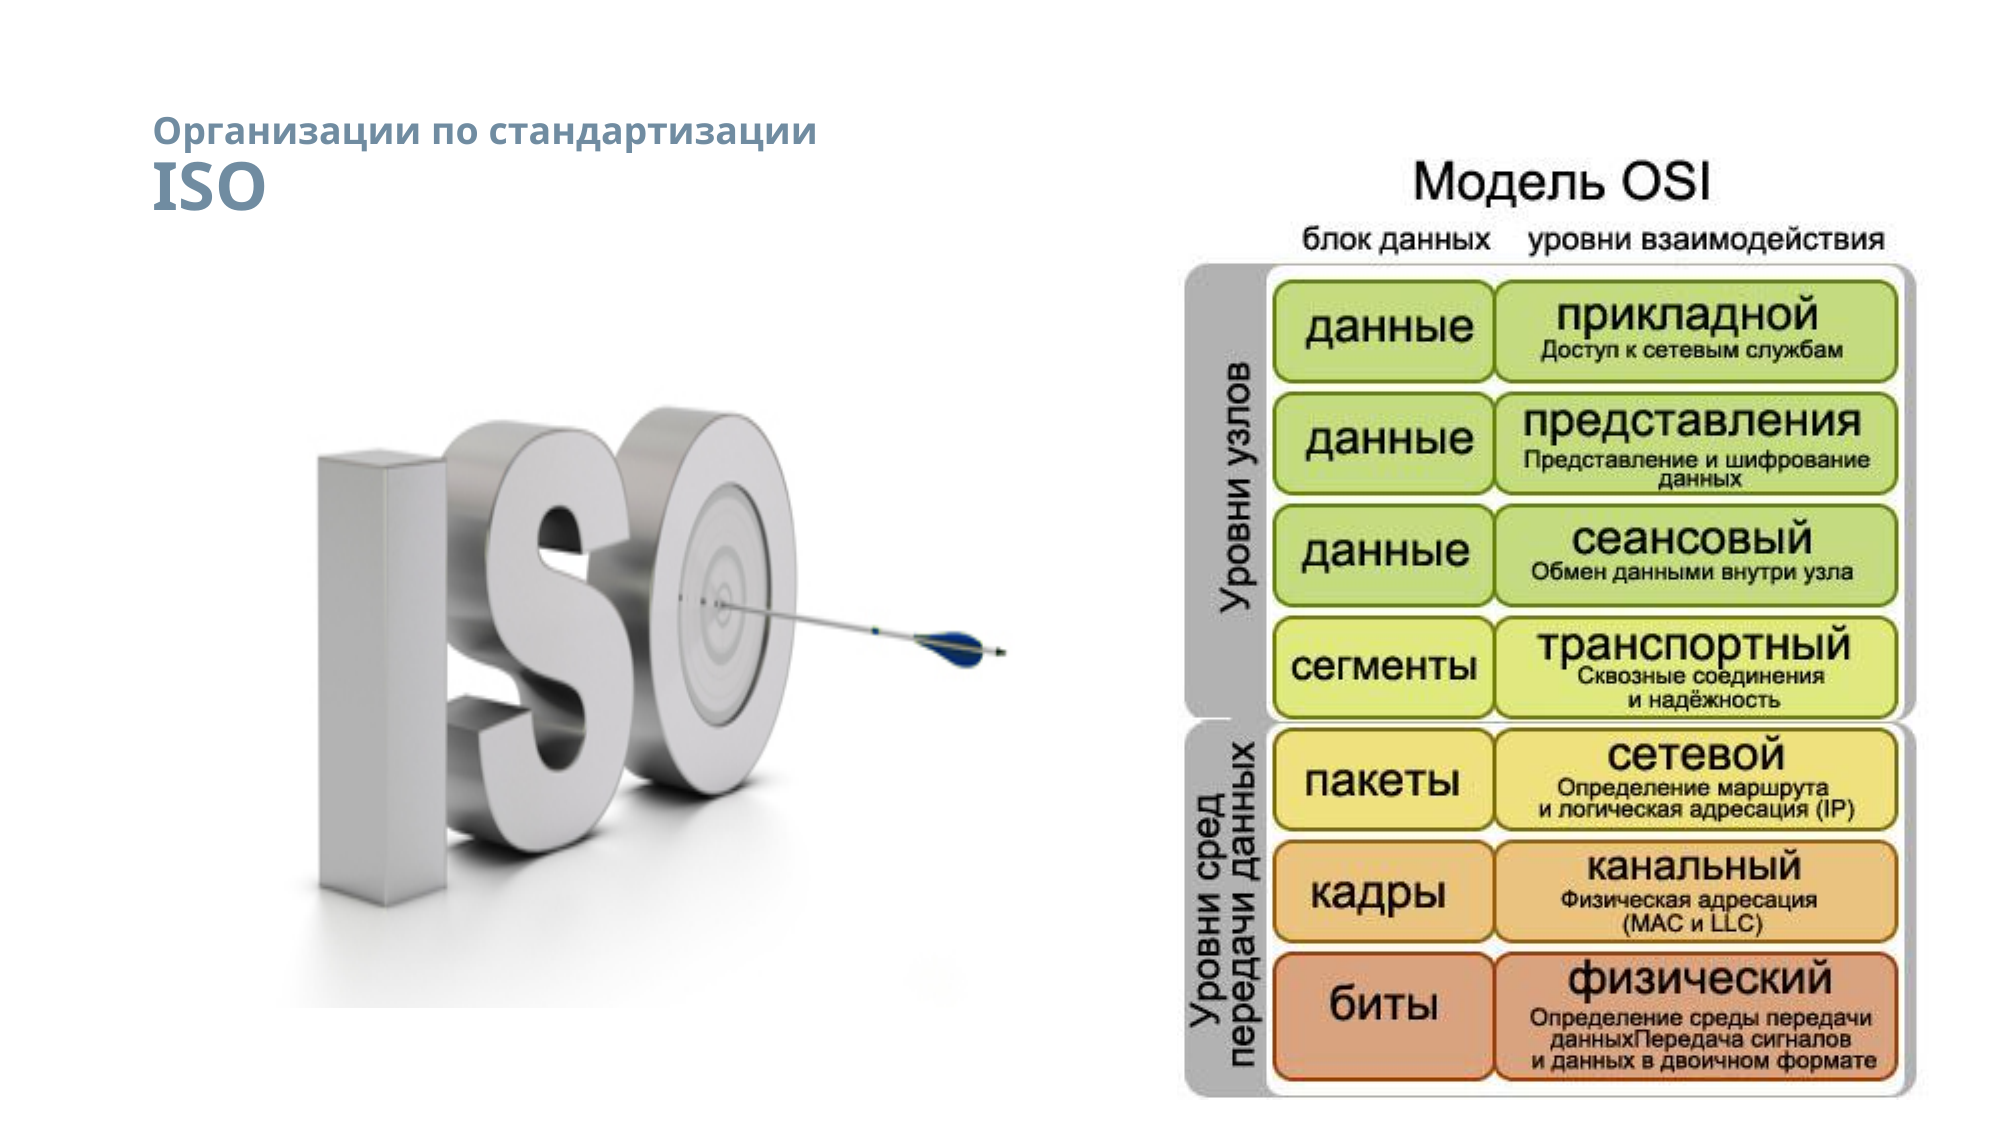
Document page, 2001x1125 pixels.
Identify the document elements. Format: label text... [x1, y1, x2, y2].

title Организации по стандартизации ISO [137, 59, 1863, 278]
picture [1177, 153, 1961, 1101]
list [246, 293, 1031, 1009]
